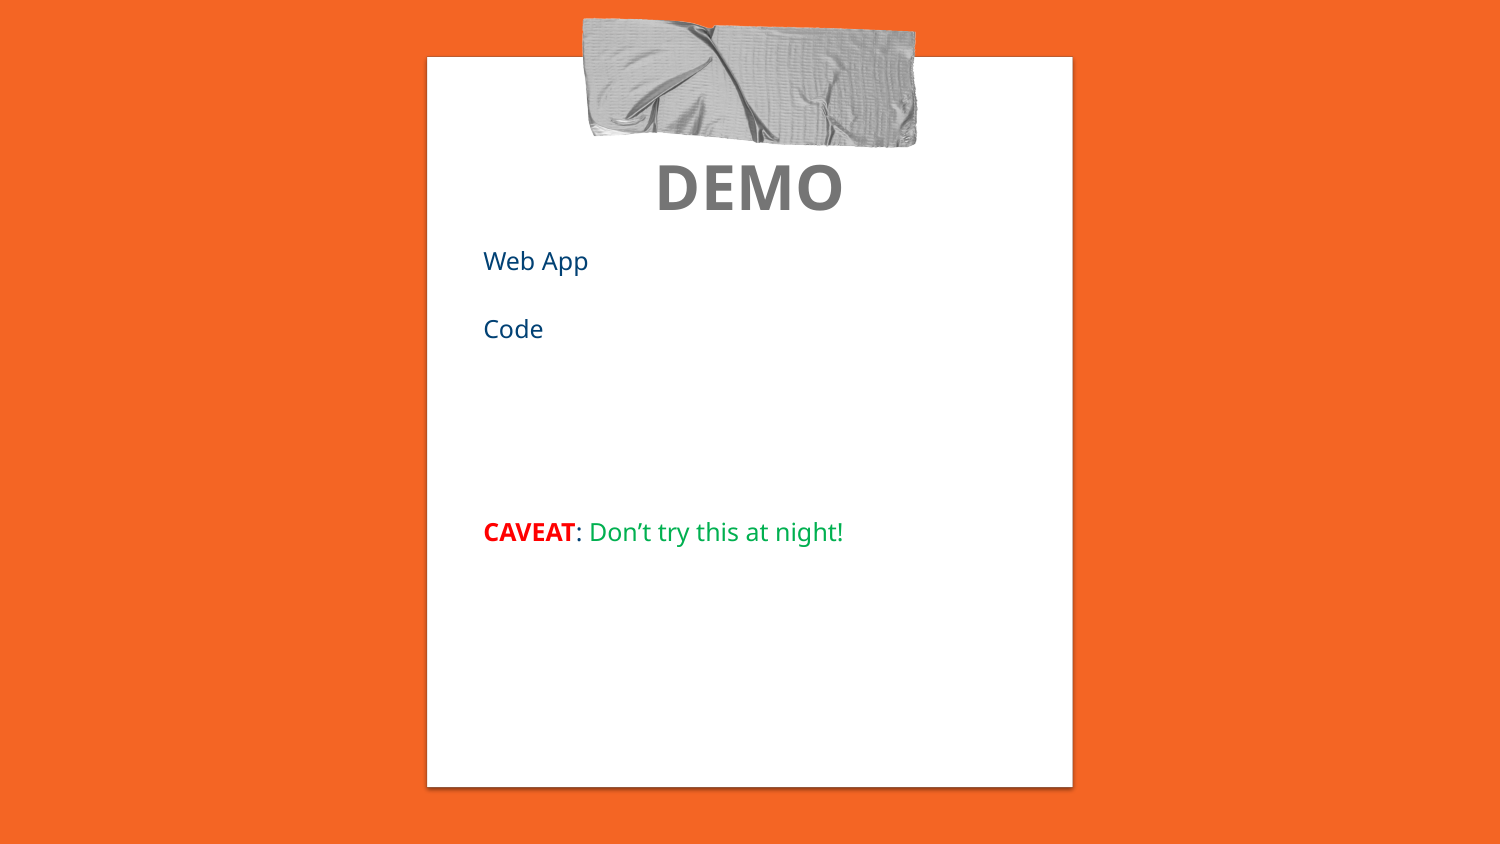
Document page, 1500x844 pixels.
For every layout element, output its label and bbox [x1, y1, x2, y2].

picture [400, 16, 1100, 818]
